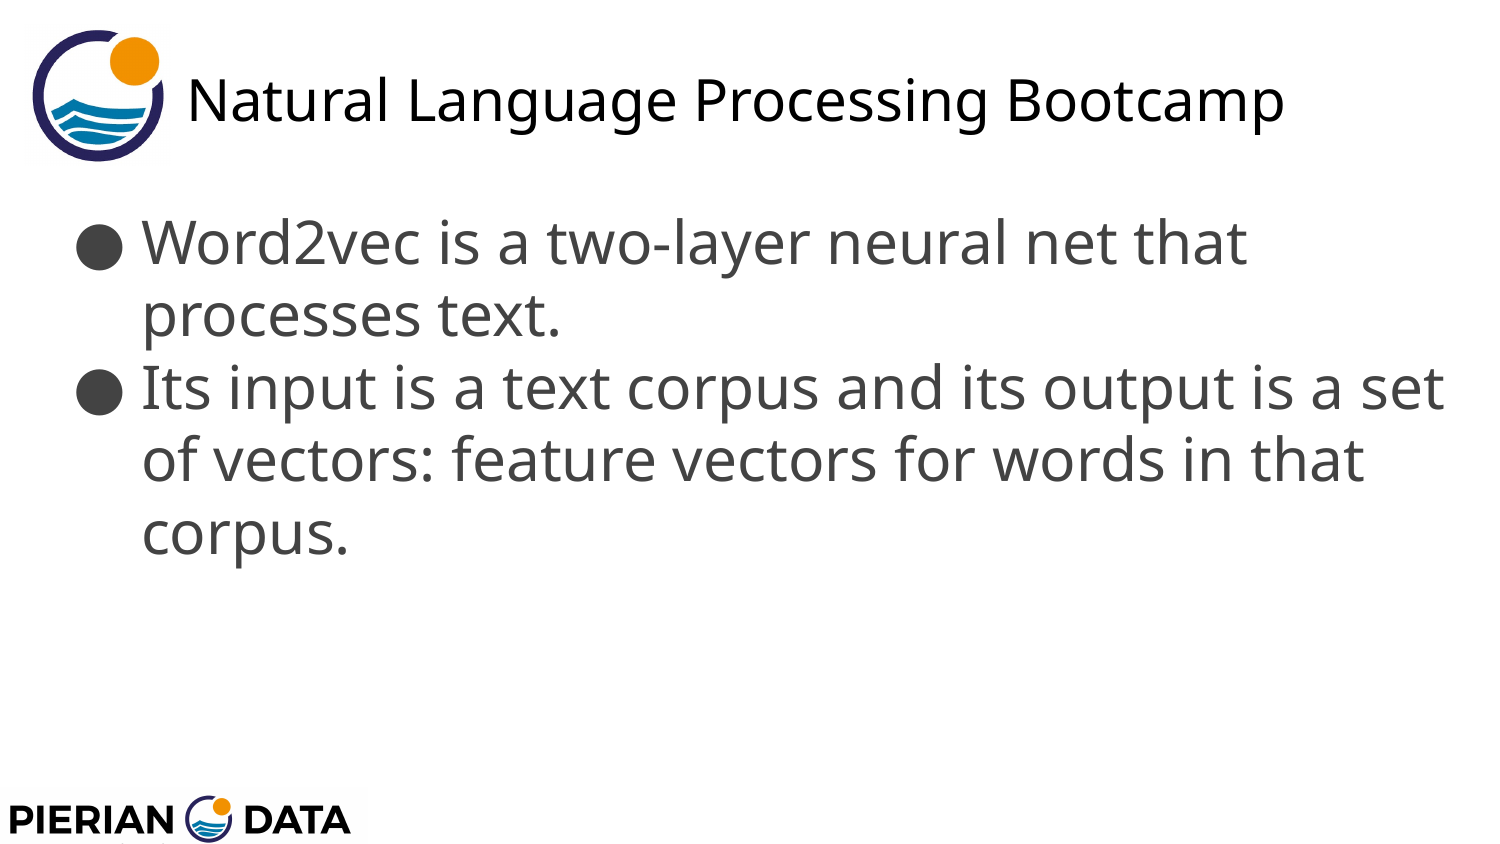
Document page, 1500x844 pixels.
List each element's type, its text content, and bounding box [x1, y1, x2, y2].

list Word2vec is a two-layer neural net that processes text. Its input is a text corpus and its output is a set of vectors: feature vectors for words in that corpus. [51, 189, 1476, 750]
title Natural Language Processing Bootcamp [176, 48, 1449, 143]
picture [24, 24, 172, 167]
picture [0, 787, 368, 844]
